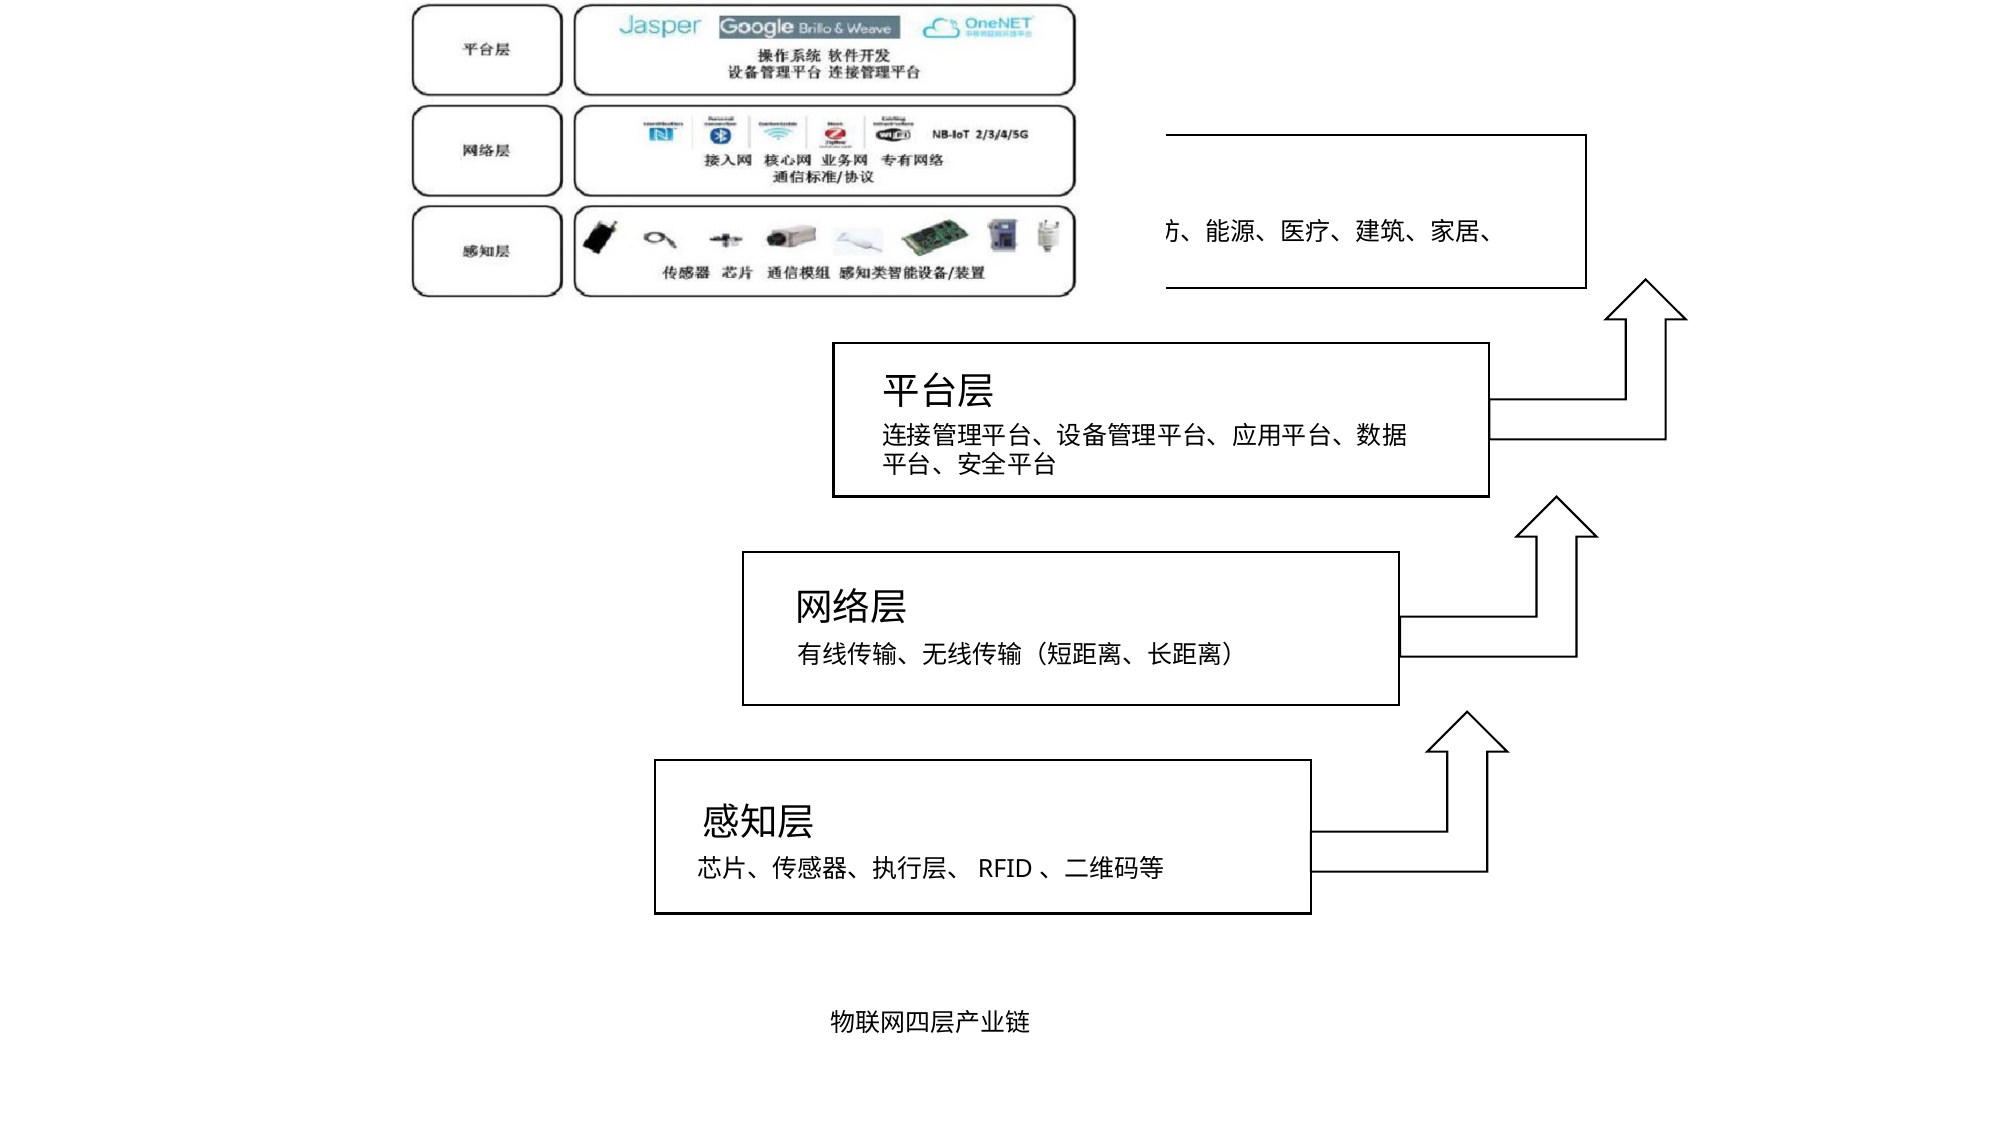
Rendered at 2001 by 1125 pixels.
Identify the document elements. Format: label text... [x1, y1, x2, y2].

text_box 物联网四层产业链 [815, 998, 1046, 1044]
text_box 感知层 [688, 790, 831, 845]
text_box [742, 551, 1400, 706]
text_box [654, 759, 1312, 915]
text_box [832, 342, 1490, 498]
text_box [1398, 495, 1599, 658]
picture [374, 0, 1166, 329]
text_box 平台层 [868, 360, 1011, 411]
text_box [1309, 710, 1510, 873]
text_box 物流、交通、安防、能源、医疗、建筑、家居、零售、农业 [1166, 208, 1538, 283]
text_box [1166, 134, 1587, 289]
text_box [1488, 277, 1689, 441]
text_box 有线传输、无线传输（短距离、长距离） [783, 631, 1263, 676]
text_box 芯片、传感器、执行层、RFID、二维码等 [682, 845, 1179, 891]
text_box 连接管理平台、设备管理平台、应用平台、数据平台、安全平台 [867, 411, 1436, 487]
text_box 网络层 [780, 576, 923, 636]
